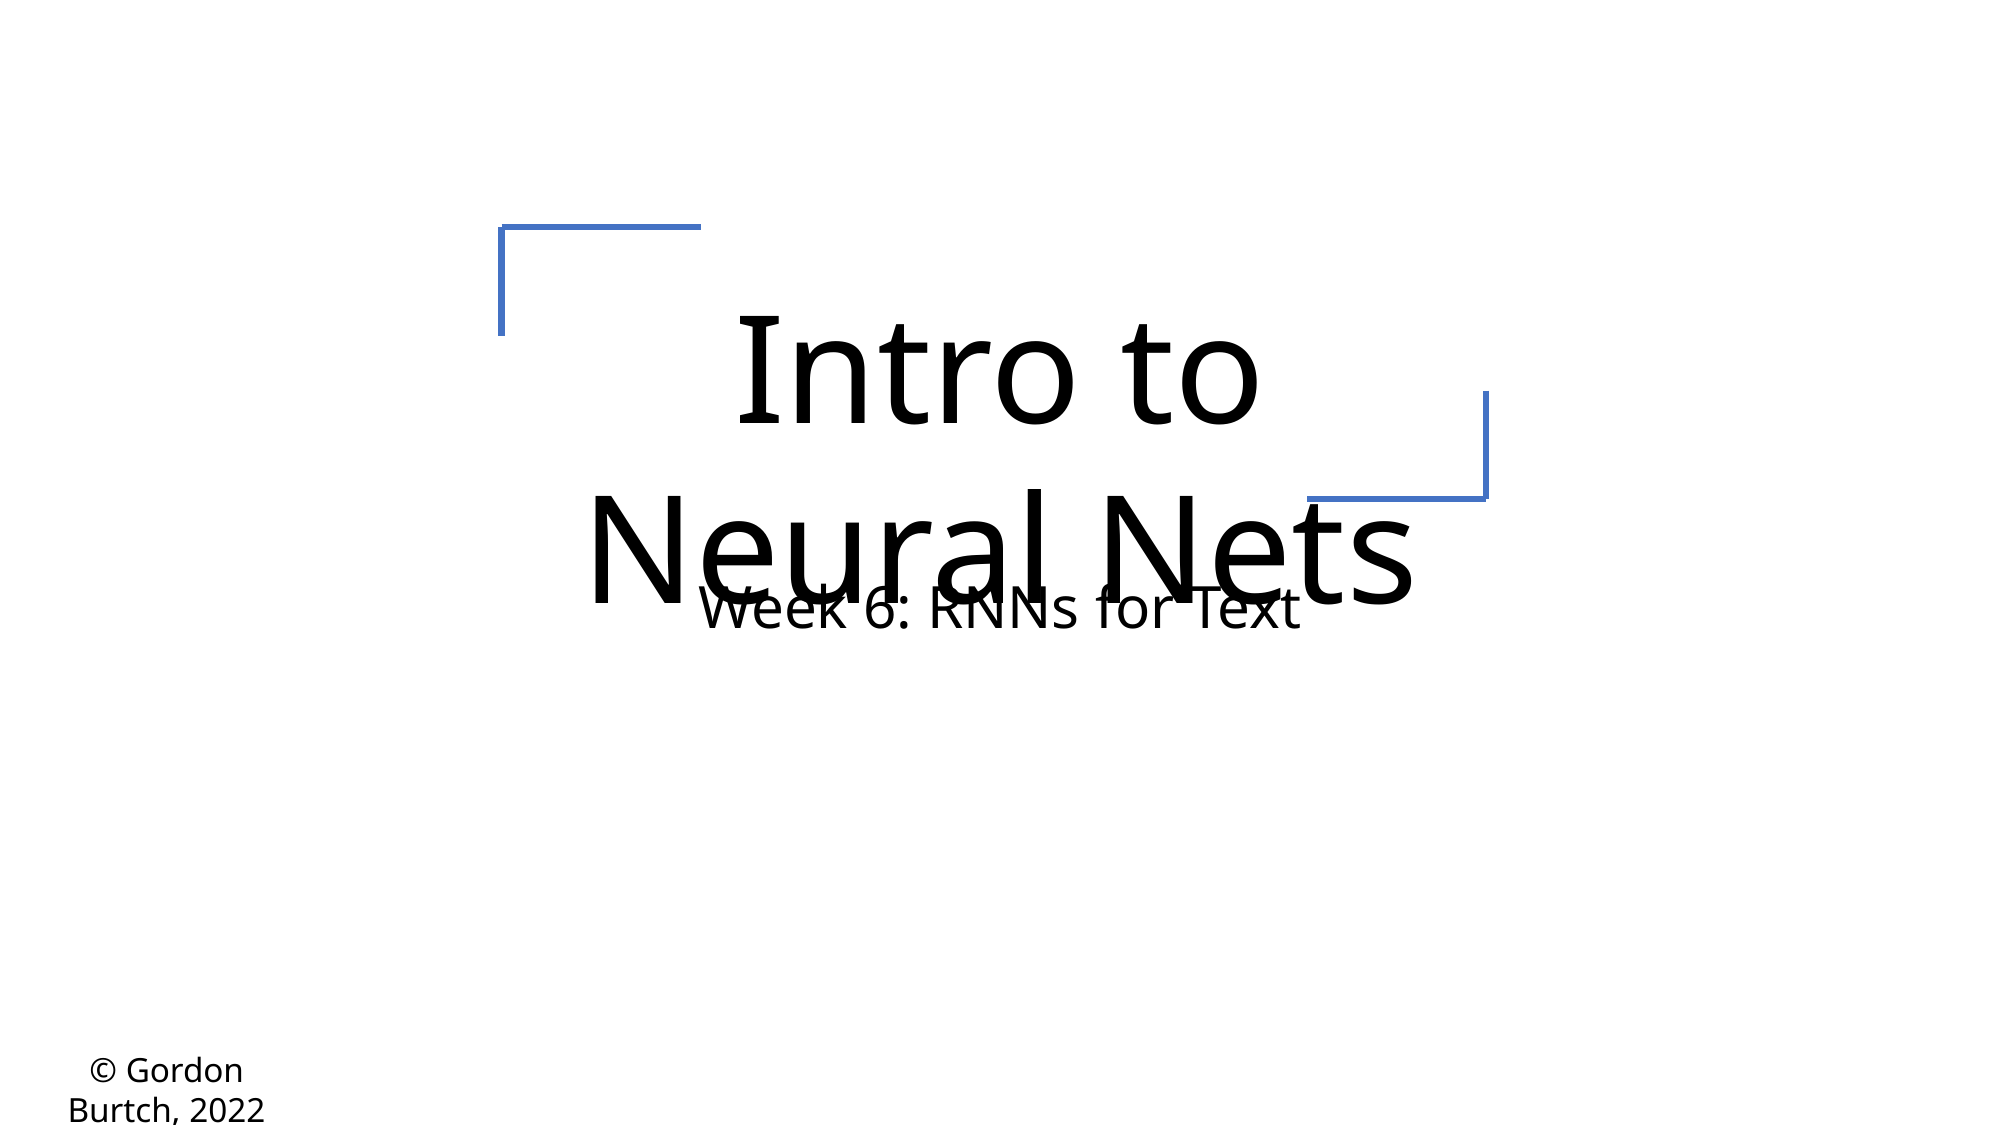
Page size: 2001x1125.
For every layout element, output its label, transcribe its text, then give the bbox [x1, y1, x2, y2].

text_box Week 6: RNNs for Text [590, 562, 1410, 648]
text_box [470, 227, 1530, 499]
